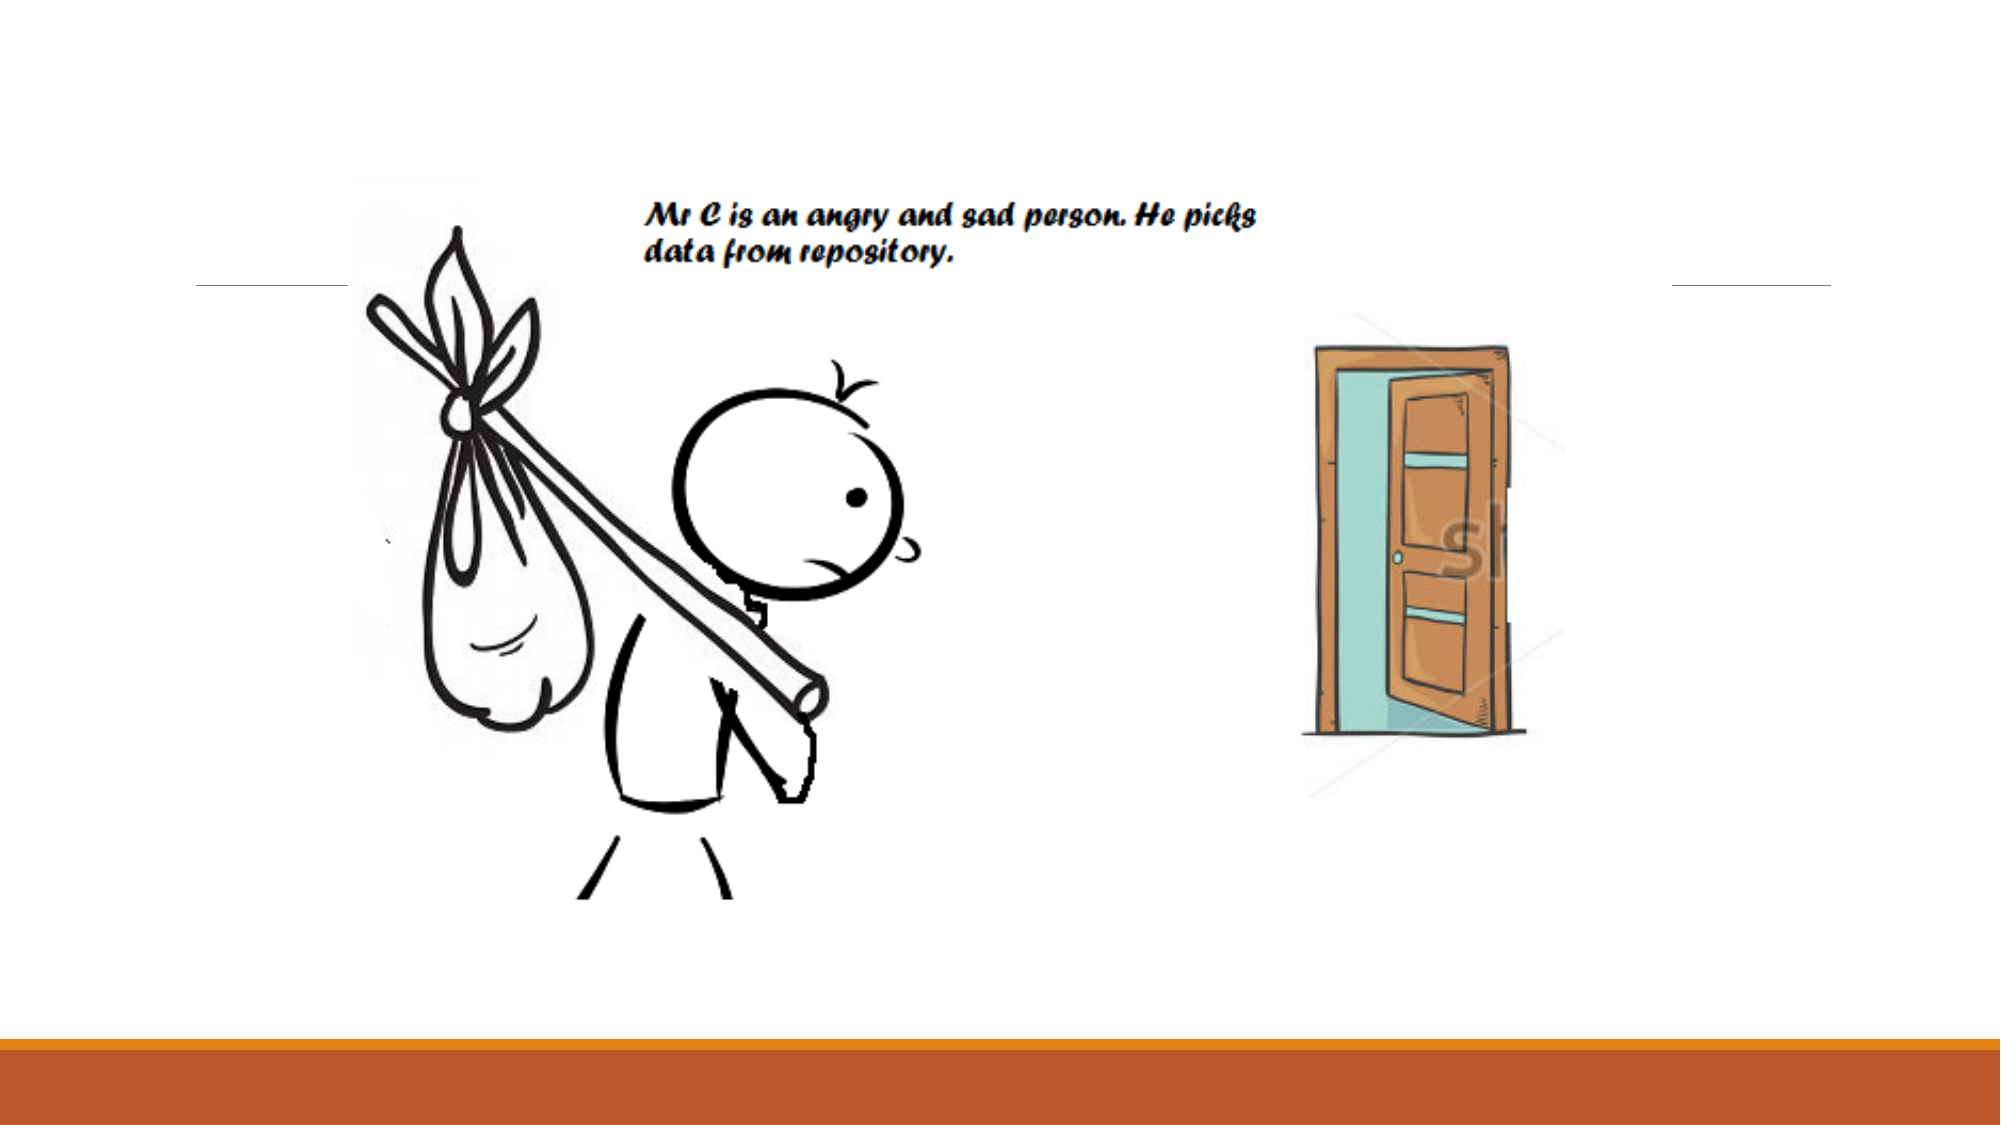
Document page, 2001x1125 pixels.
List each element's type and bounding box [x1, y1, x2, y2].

list [347, 126, 1672, 995]
